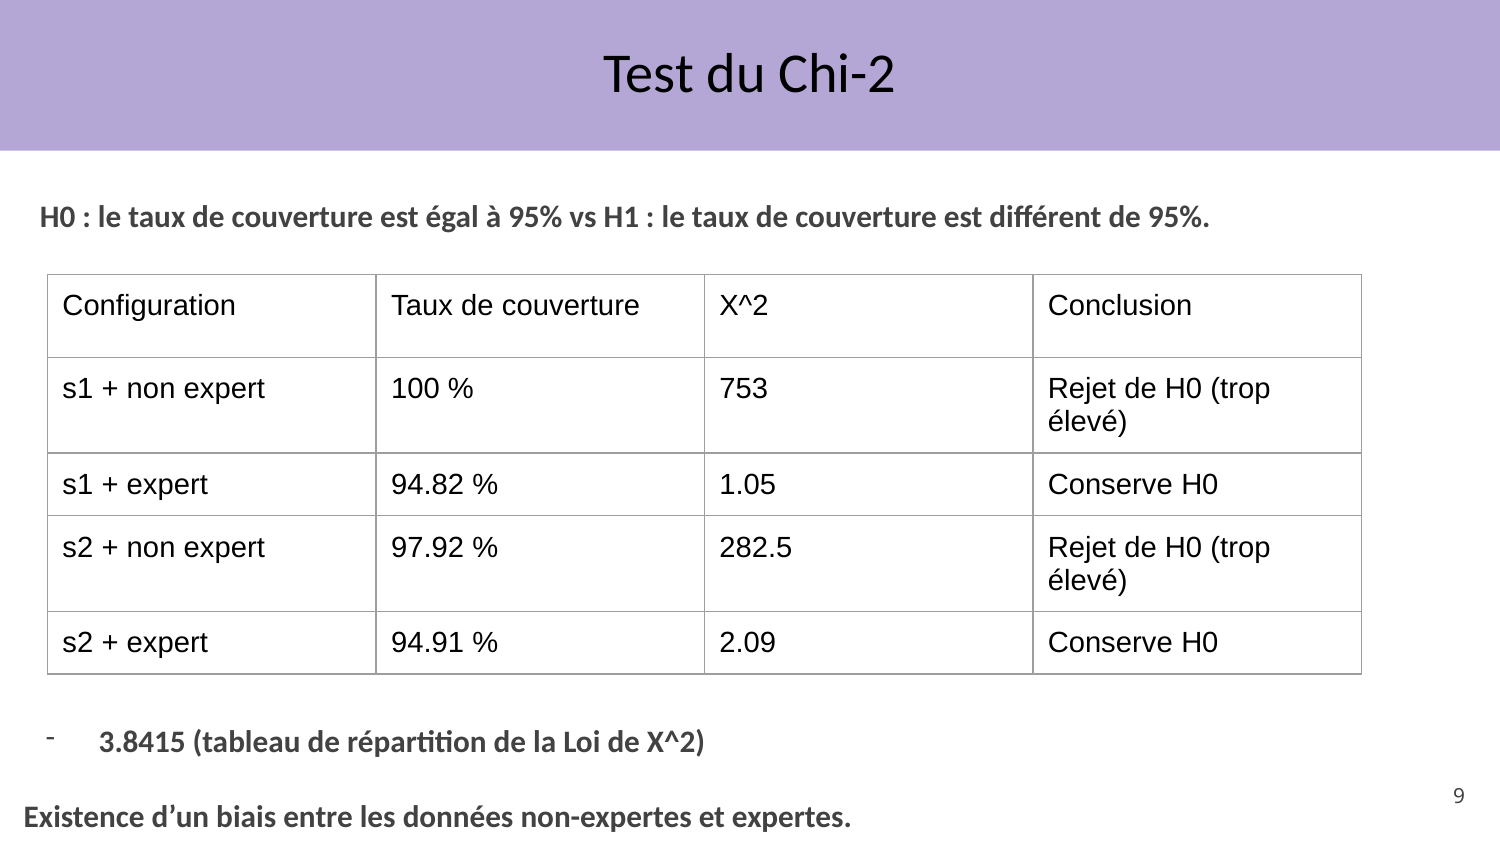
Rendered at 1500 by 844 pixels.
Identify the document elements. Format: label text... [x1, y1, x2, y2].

table_cell 97.92 % [377, 516, 704, 611]
table_cell Conserve H0 [1034, 454, 1361, 515]
table_cell s1 + non expert [48, 358, 375, 452]
table_cell 1.05 [705, 454, 1032, 515]
table_cell s2 + expert [48, 612, 375, 673]
title Test du Chi-2 [70, 21, 1430, 119]
table_cell 100 % [377, 358, 704, 452]
table_header Configuration [48, 275, 375, 357]
text_box H0 : le taux de couverture est égal à 95% vs H1 : le taux de couverture est différent de 95%. [24, 181, 1384, 250]
text_box 3.8415 (tableau de répartition de la Loi de X^2) Existence d’un biais entre les données non-expertes et expertes. [8, 706, 1492, 844]
table_header X^2 [705, 275, 1032, 357]
table_cell Rejet de H0 (trop élevé) [1034, 358, 1361, 452]
table_cell 94.91 % [377, 612, 704, 673]
table_cell Conserve H0 [1034, 612, 1361, 673]
table_header Conclusion [1034, 275, 1361, 357]
table_cell 94.82 % [377, 454, 704, 515]
table_cell Rejet de H0 (trop élevé) [1034, 516, 1361, 611]
table_cell s2 + non expert [48, 516, 375, 611]
table_cell 282.5 [705, 516, 1032, 611]
table_cell 753 [705, 358, 1032, 452]
table_cell 2.09 [705, 612, 1032, 673]
table_header Taux de couverture [377, 275, 704, 357]
table_cell s1 + expert [48, 454, 375, 515]
